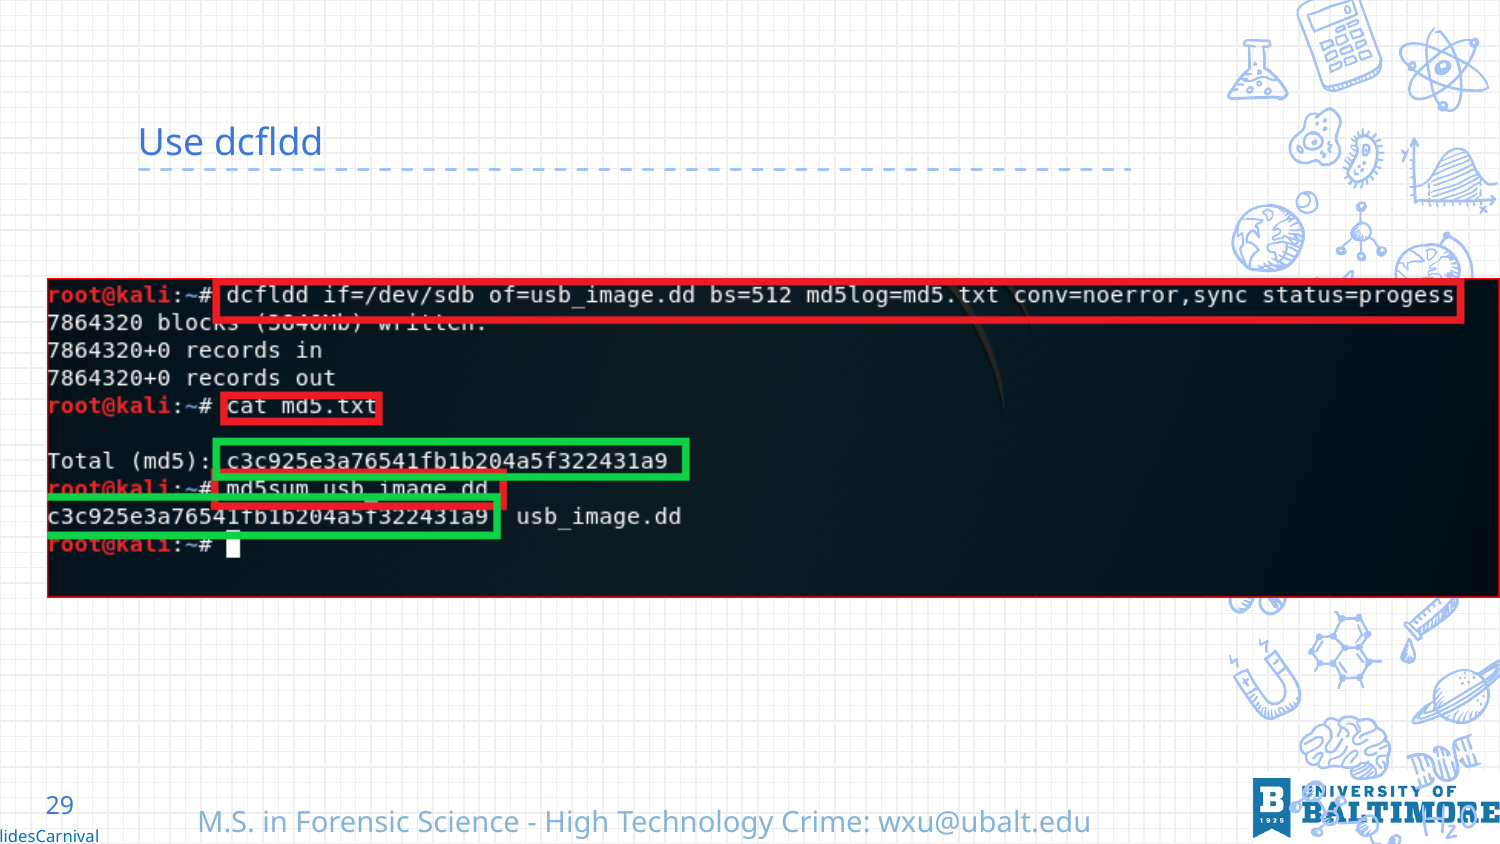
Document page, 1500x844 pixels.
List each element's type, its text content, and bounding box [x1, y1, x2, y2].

picture [1316, 786, 1321, 797]
slide_number 29 [14, 774, 105, 840]
picture [1365, 817, 1376, 833]
picture [1253, 771, 1500, 844]
picture [1327, 813, 1336, 822]
title Use dcfldd [122, 36, 1130, 178]
picture [47, 278, 1500, 598]
